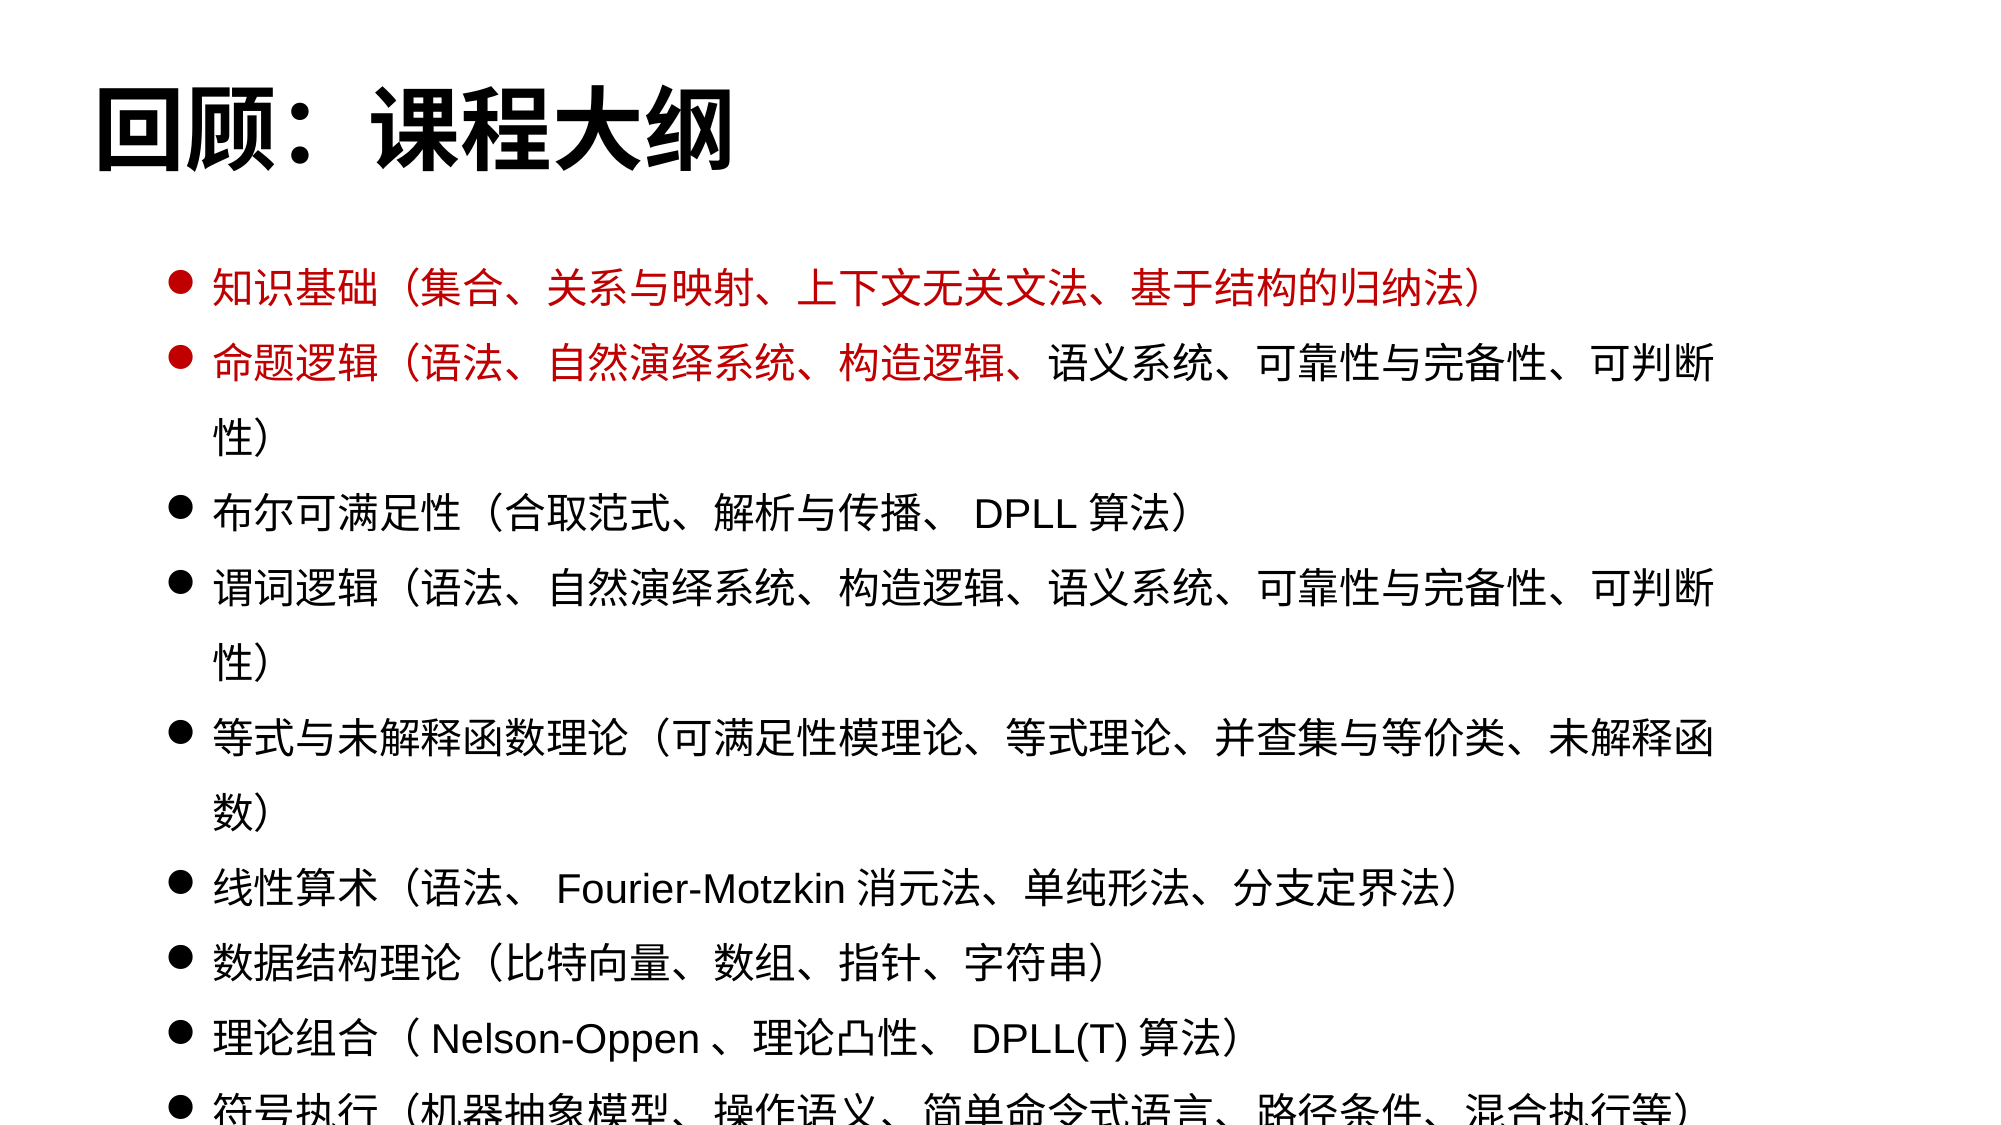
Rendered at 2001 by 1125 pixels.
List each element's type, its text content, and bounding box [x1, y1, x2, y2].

title 回顾：课程大纲 [78, 25, 1804, 243]
text_box 知识基础（集合、关系与映射、上下文无关文法、基于结构的归纳法） 命题逻辑（语法、自然演绎系统、构造逻辑、语义系统、可靠性与完备性、可判断性） 布尔可满足性（合取范式、解析与传播、DPLL算法） 谓词逻辑（语法、自然演绎系统、构造逻辑、语义系统、可靠性与完备性、可判断性） 等式与未解释函数理论（可满足性模理论、等式理论、并查集与等价类、未解释函数） 线性算术（语法、Fourier-Motzkin消元法、单纯形法、分支定界法） 数据结构理论（比特向量、数组、指针、字符串） 理论组合（Nelson-Oppen、理论凸性、DPLL(T)算法） 符号执行（机器抽象模型、操作语义、简单命令式语言、路径条件、混合执行等） 程序验证（霍尔三元、最弱前条件、验证条件等） 程序合成（基于语法的合成、公理化合成等） [150, 229, 1804, 1125]
